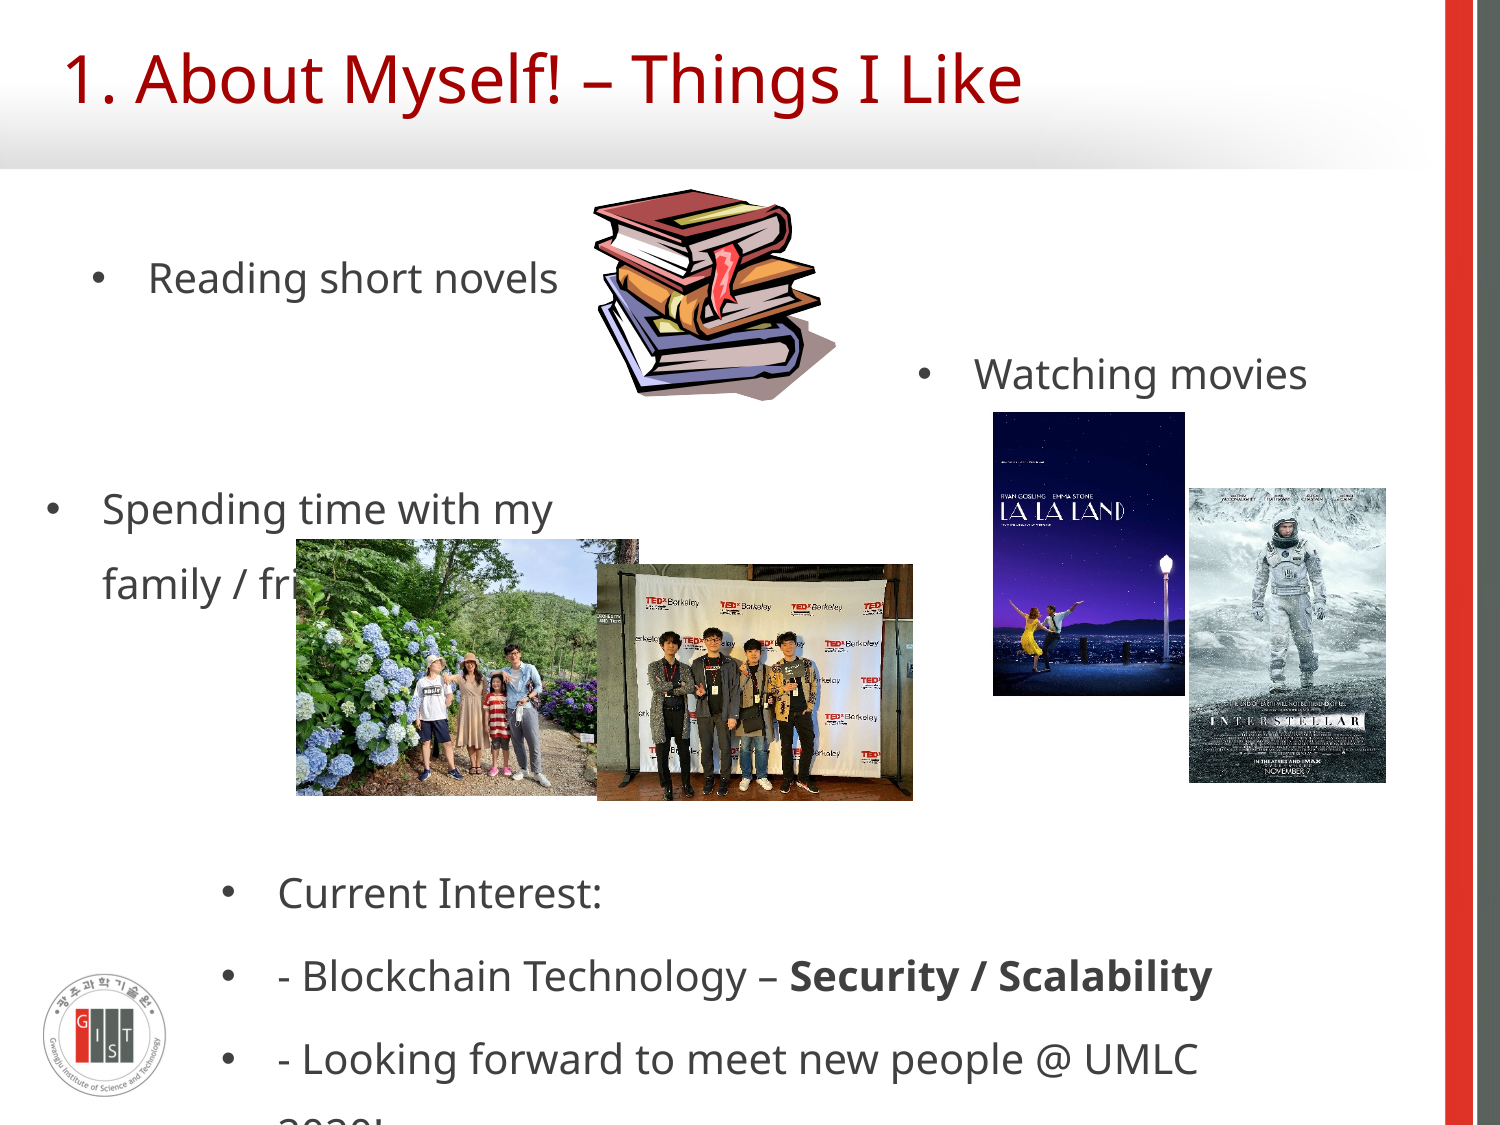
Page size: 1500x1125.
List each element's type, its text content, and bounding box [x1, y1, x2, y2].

text_box Current Interest: - Blockchain Technology – Security / Scalability - Looking forward to meet new people @ UMLC 2020! [206, 834, 1282, 1125]
text_box Spending time with my family / friends [31, 450, 669, 581]
text_box Watching movies [902, 315, 1500, 446]
picture [0, 0, 1500, 1125]
list Reading short novels [76, 219, 587, 350]
title 1. About Myself! – Things I Like [46, 15, 1441, 138]
